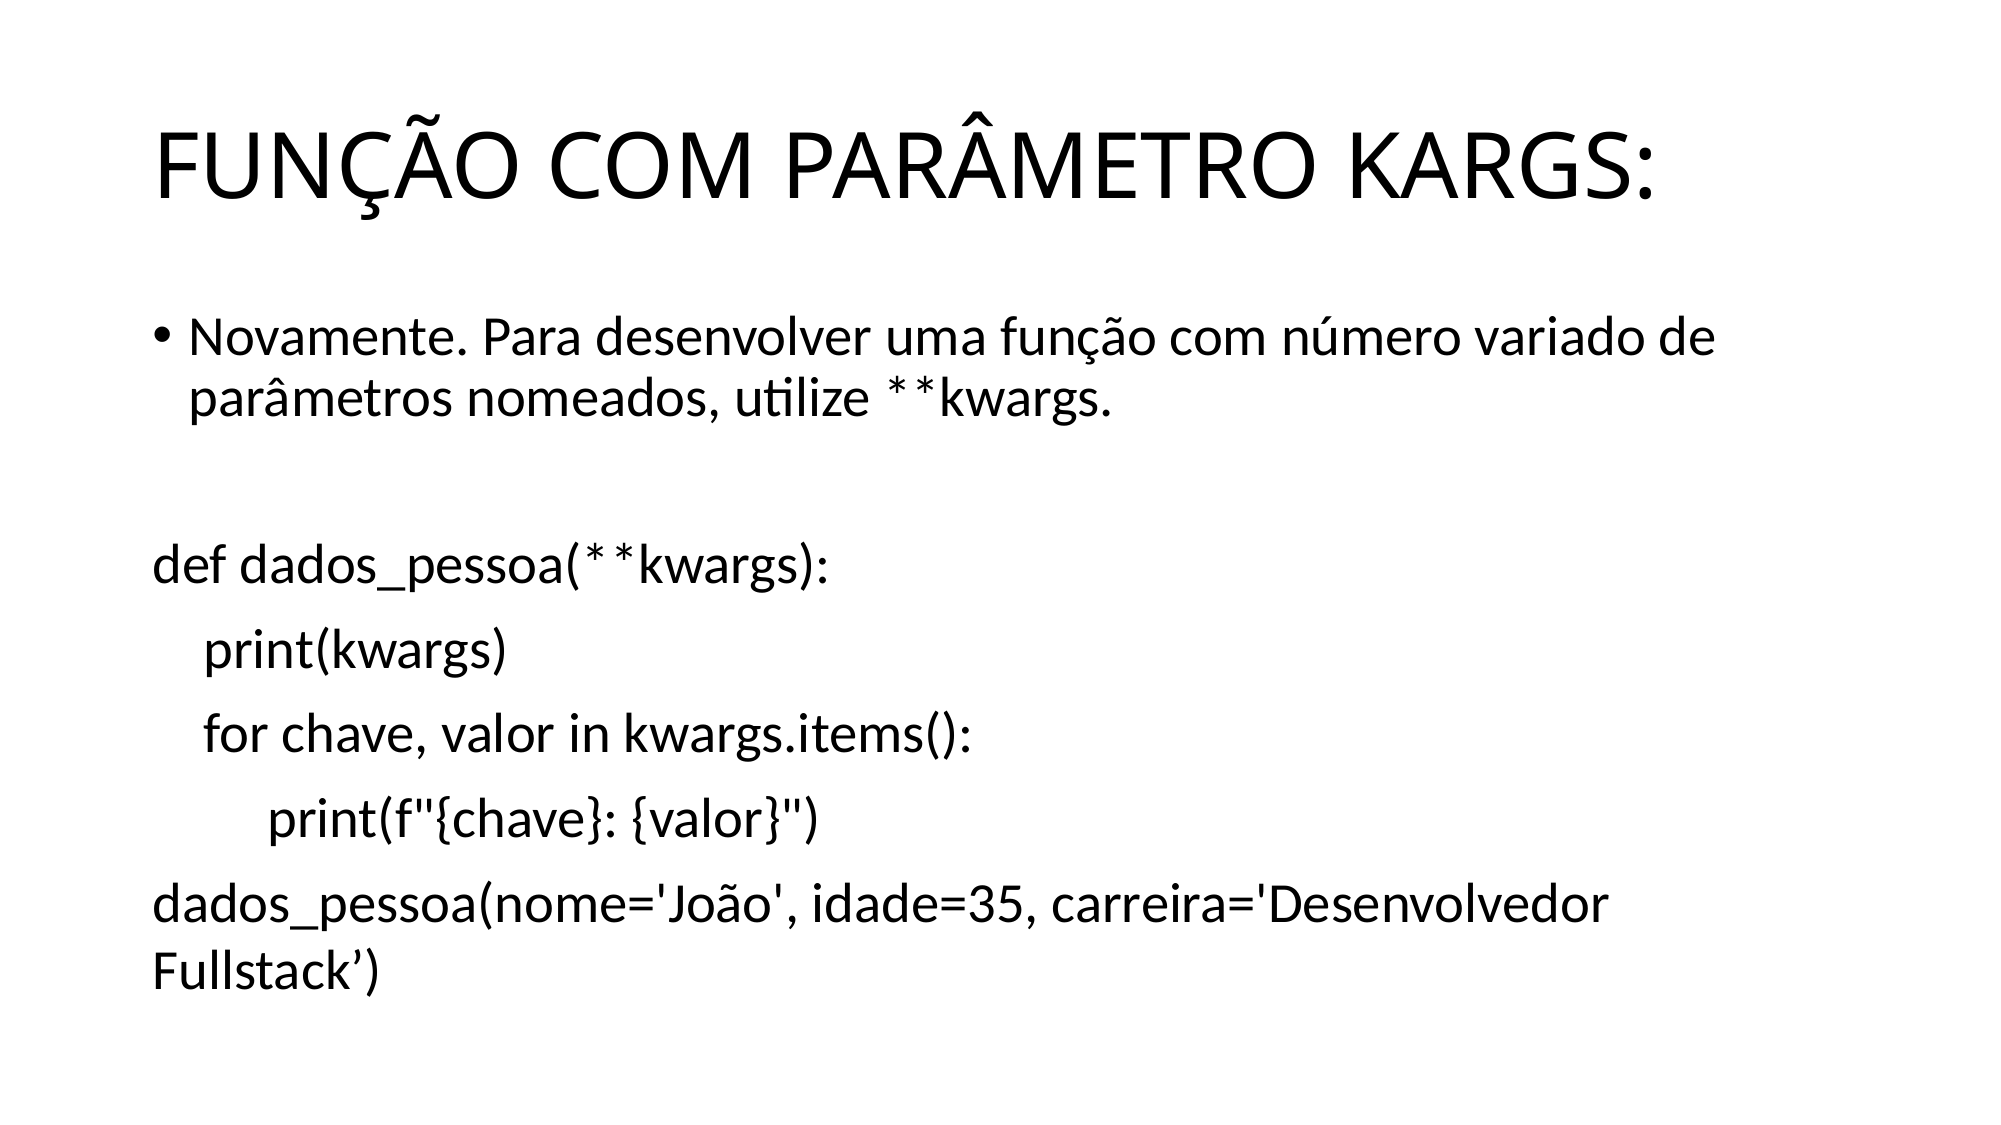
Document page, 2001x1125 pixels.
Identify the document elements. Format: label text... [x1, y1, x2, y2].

list Novamente. Para desenvolver uma função com número variado de parâmetros nomeados, utilize **kwargs. def dados_pessoa(**kwargs): print(kwargs) for chave, valor in kwargs.items(): print(f"{chave}: {valor}") dados_pessoa(nome='João', idade=35, carreira='Desenvolvedor Fullstack’) [137, 299, 1863, 1014]
title FUNÇÃO COM PARÂMETRO KARGS: [137, 59, 1863, 278]
